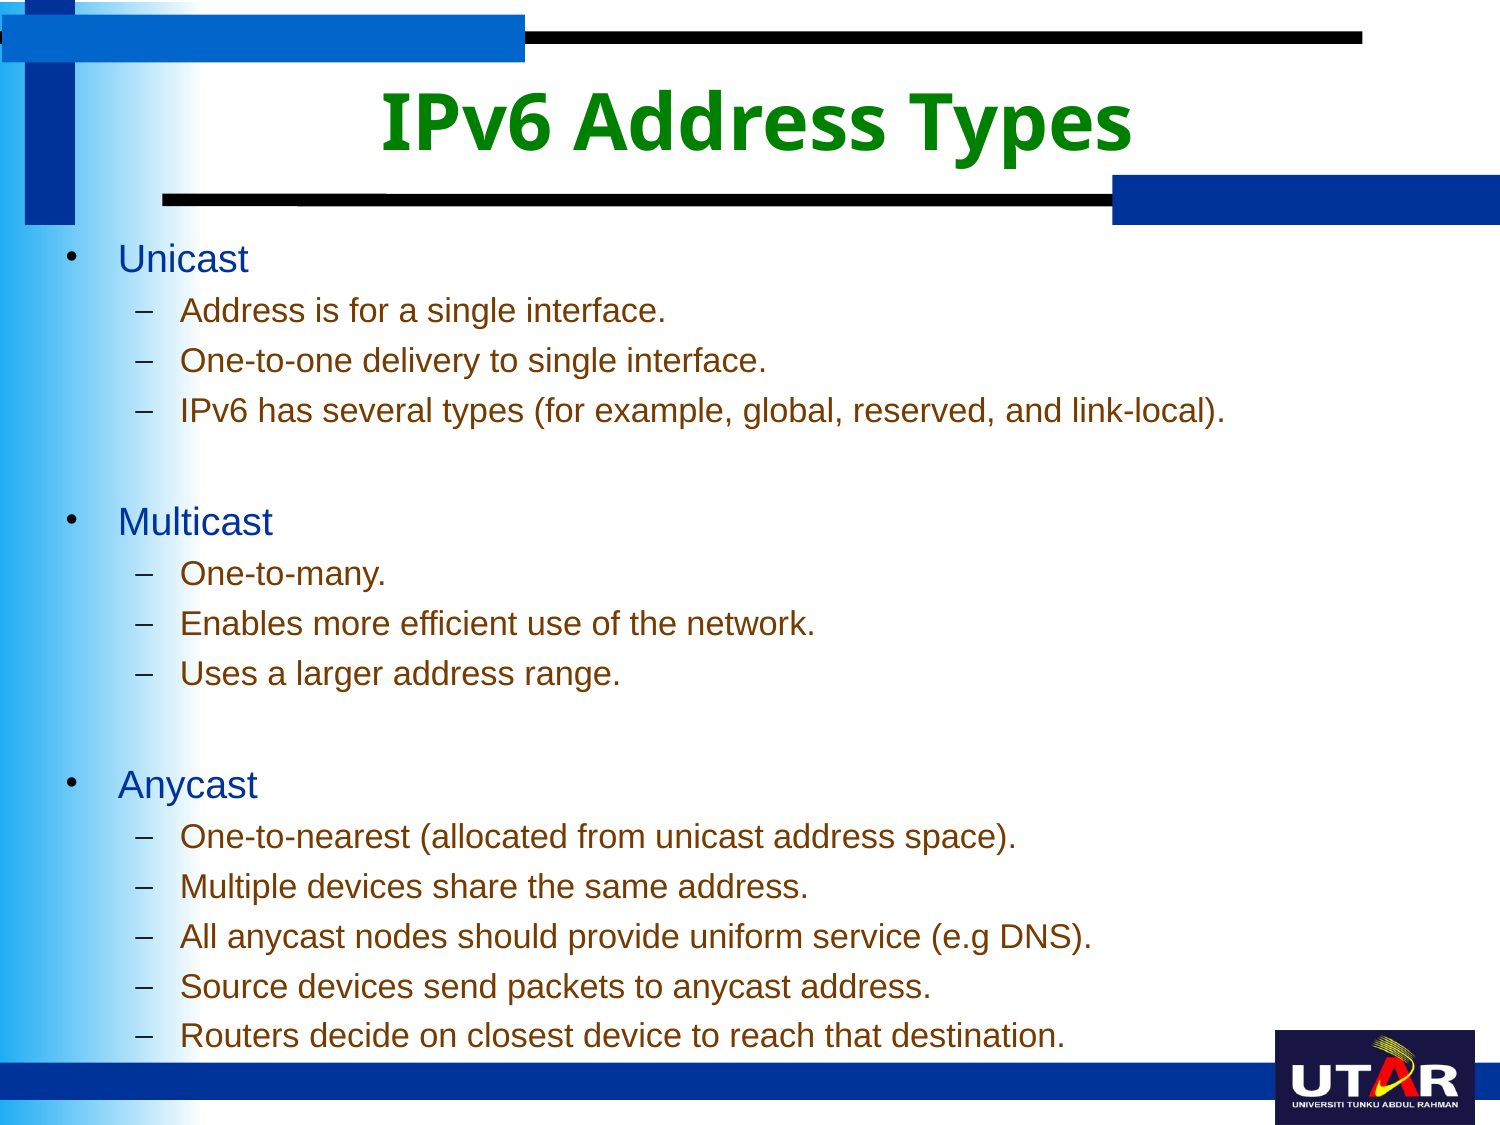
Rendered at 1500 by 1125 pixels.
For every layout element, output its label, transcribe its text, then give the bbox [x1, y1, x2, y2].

list Unicast Address is for a single interface. One-to-one delivery to single interface. IPv6 has several types (for example, global, reserved, and link-local). Multicast One-to-many. Enables more efficient use of the network. Uses a larger address range. Anycast One-to-nearest (allocated from unicast address space). Multiple devices share the same address. All anycast nodes should provide uniform service (e.g DNS). Source devices send packets to anycast address. Routers decide on closest device to reach that destination. [50, 224, 1450, 1075]
picture [1275, 1030, 1475, 1125]
title IPv6 Address Types [75, 50, 1463, 188]
